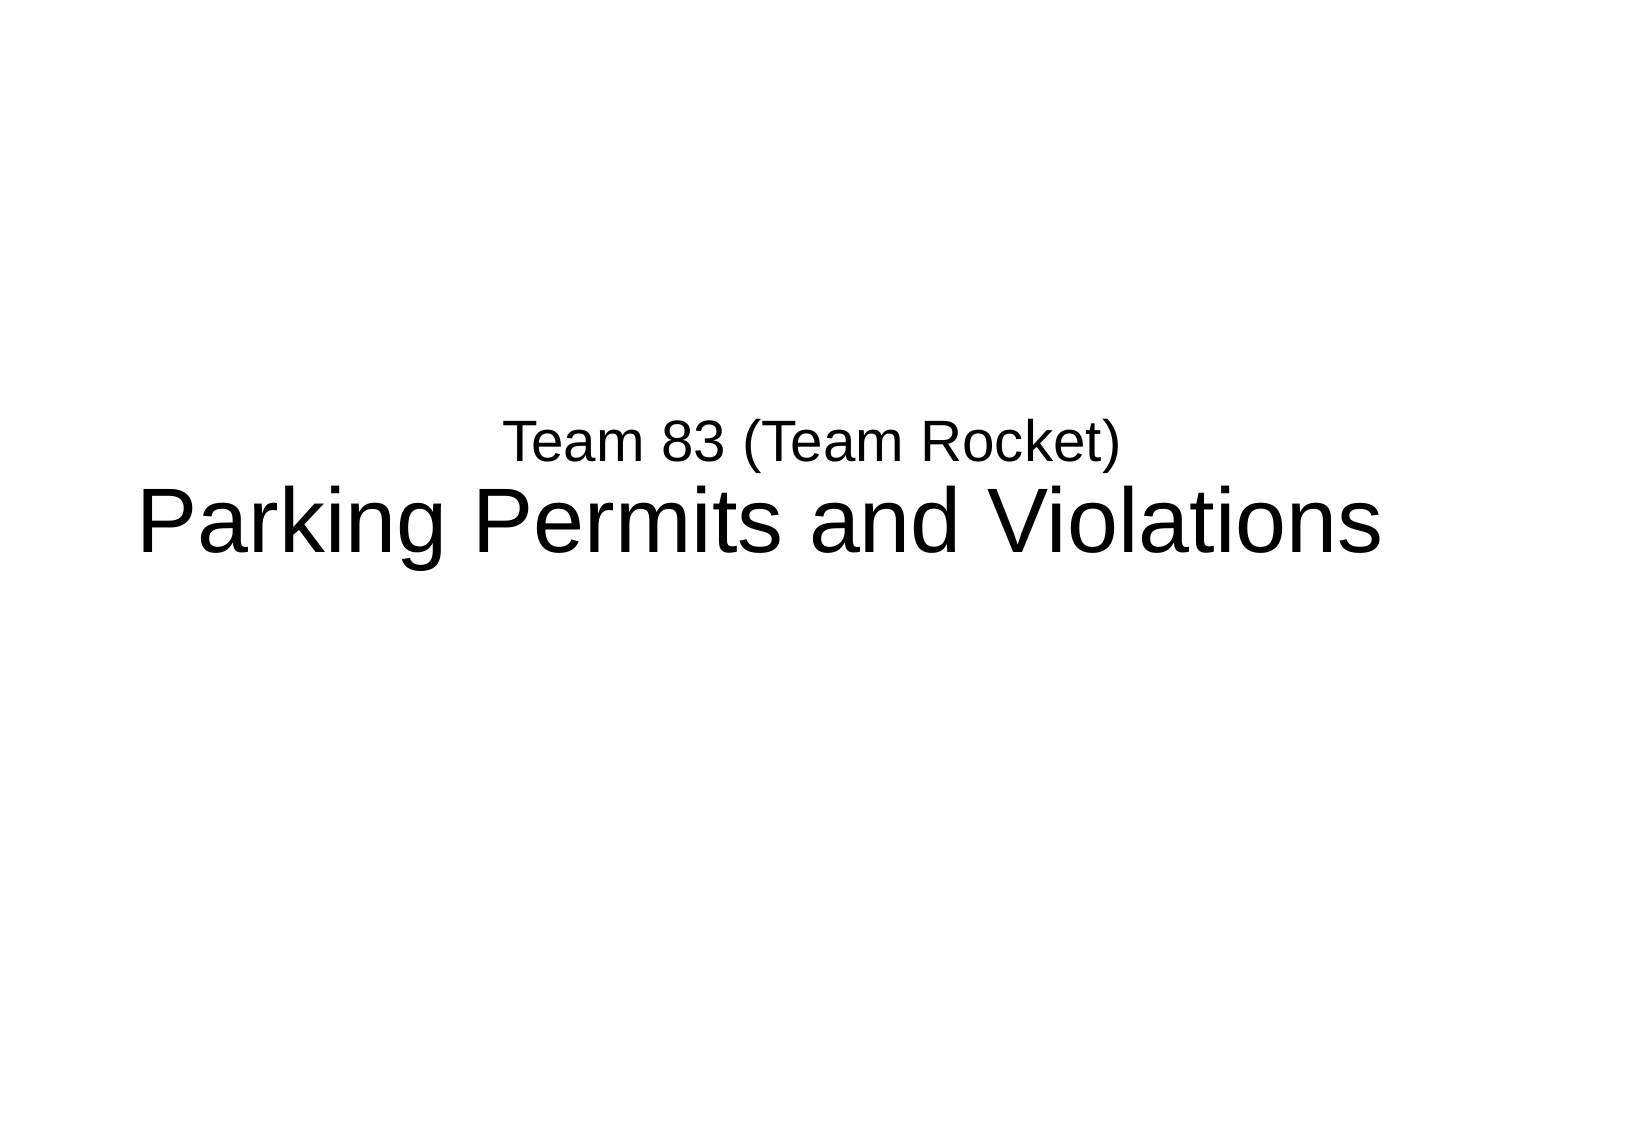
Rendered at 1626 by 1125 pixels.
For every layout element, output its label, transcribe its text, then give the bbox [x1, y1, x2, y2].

text_box Team 83 (Team Rocket) Parking Permits and Violations [121, 395, 1503, 637]
